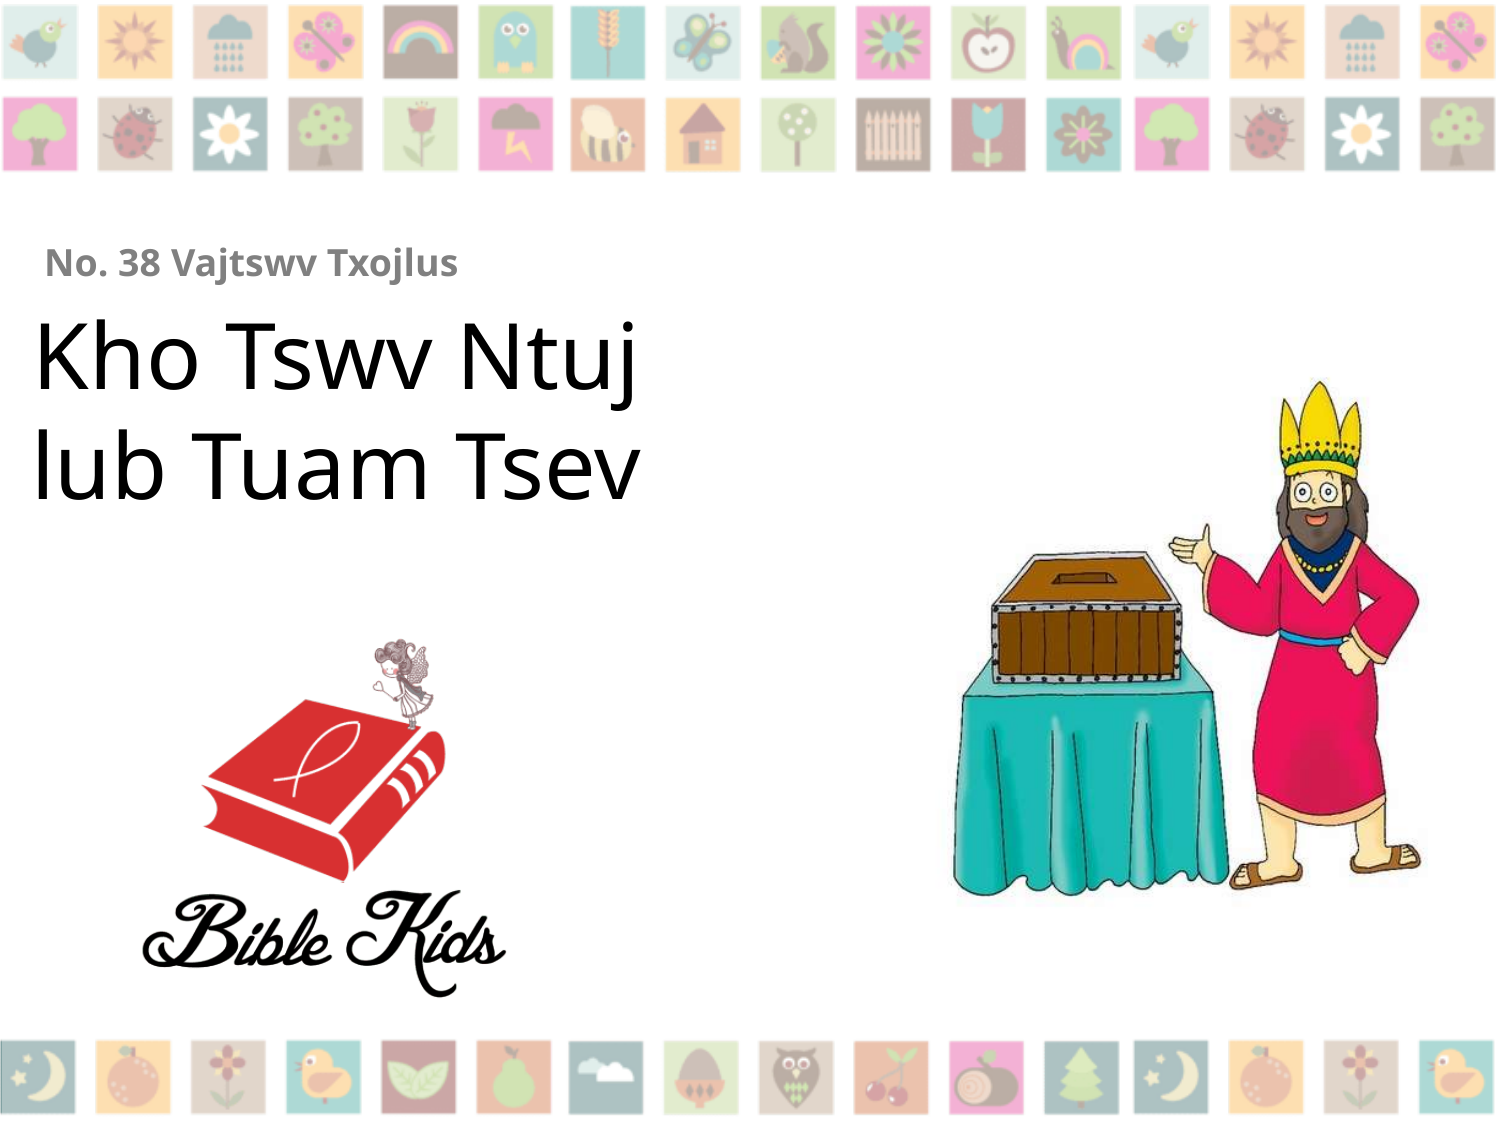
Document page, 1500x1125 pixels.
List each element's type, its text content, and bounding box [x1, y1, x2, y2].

picture [702, 299, 1500, 924]
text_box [0, 3, 1500, 181]
text_box Kho Tswv Ntuj lub Tuam Tsev [5, 290, 668, 526]
text_box No. 38 Vajtswv Txojlus [29, 231, 543, 290]
picture [117, 600, 544, 1027]
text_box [0, 1028, 1500, 1118]
